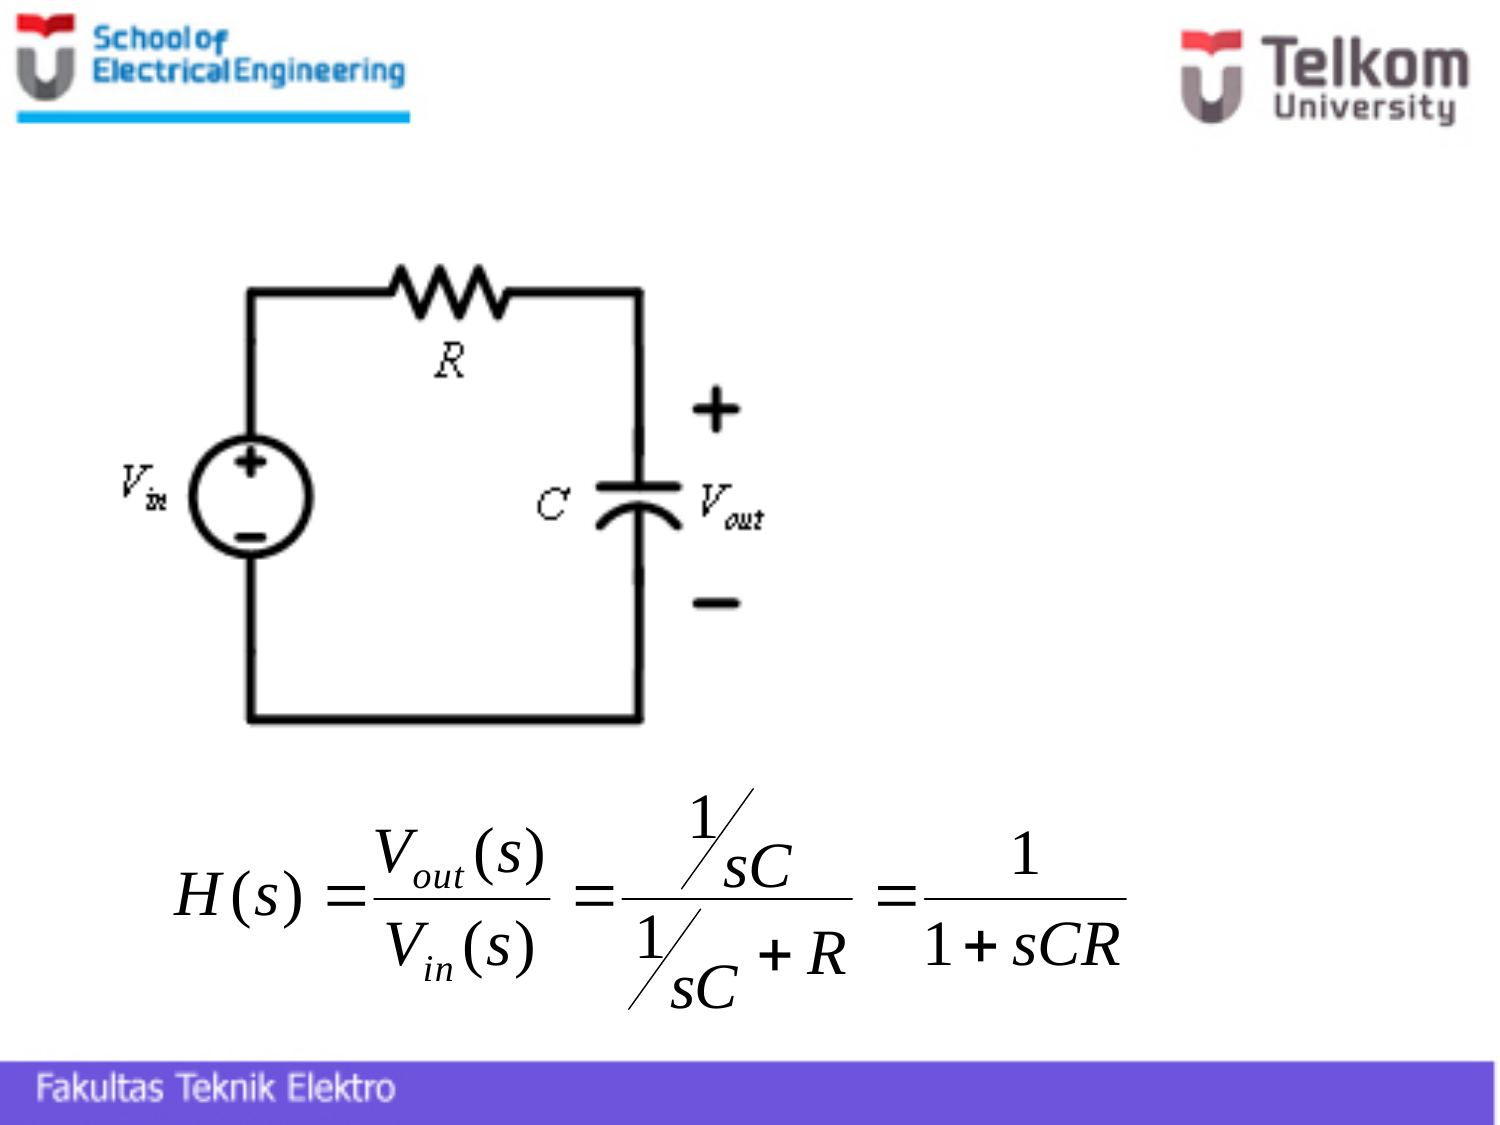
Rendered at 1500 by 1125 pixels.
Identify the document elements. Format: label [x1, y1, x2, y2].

picture [0, 515, 1500, 1125]
picture [0, 0, 1500, 514]
text_box [162, 774, 1138, 1024]
list [112, 249, 776, 739]
